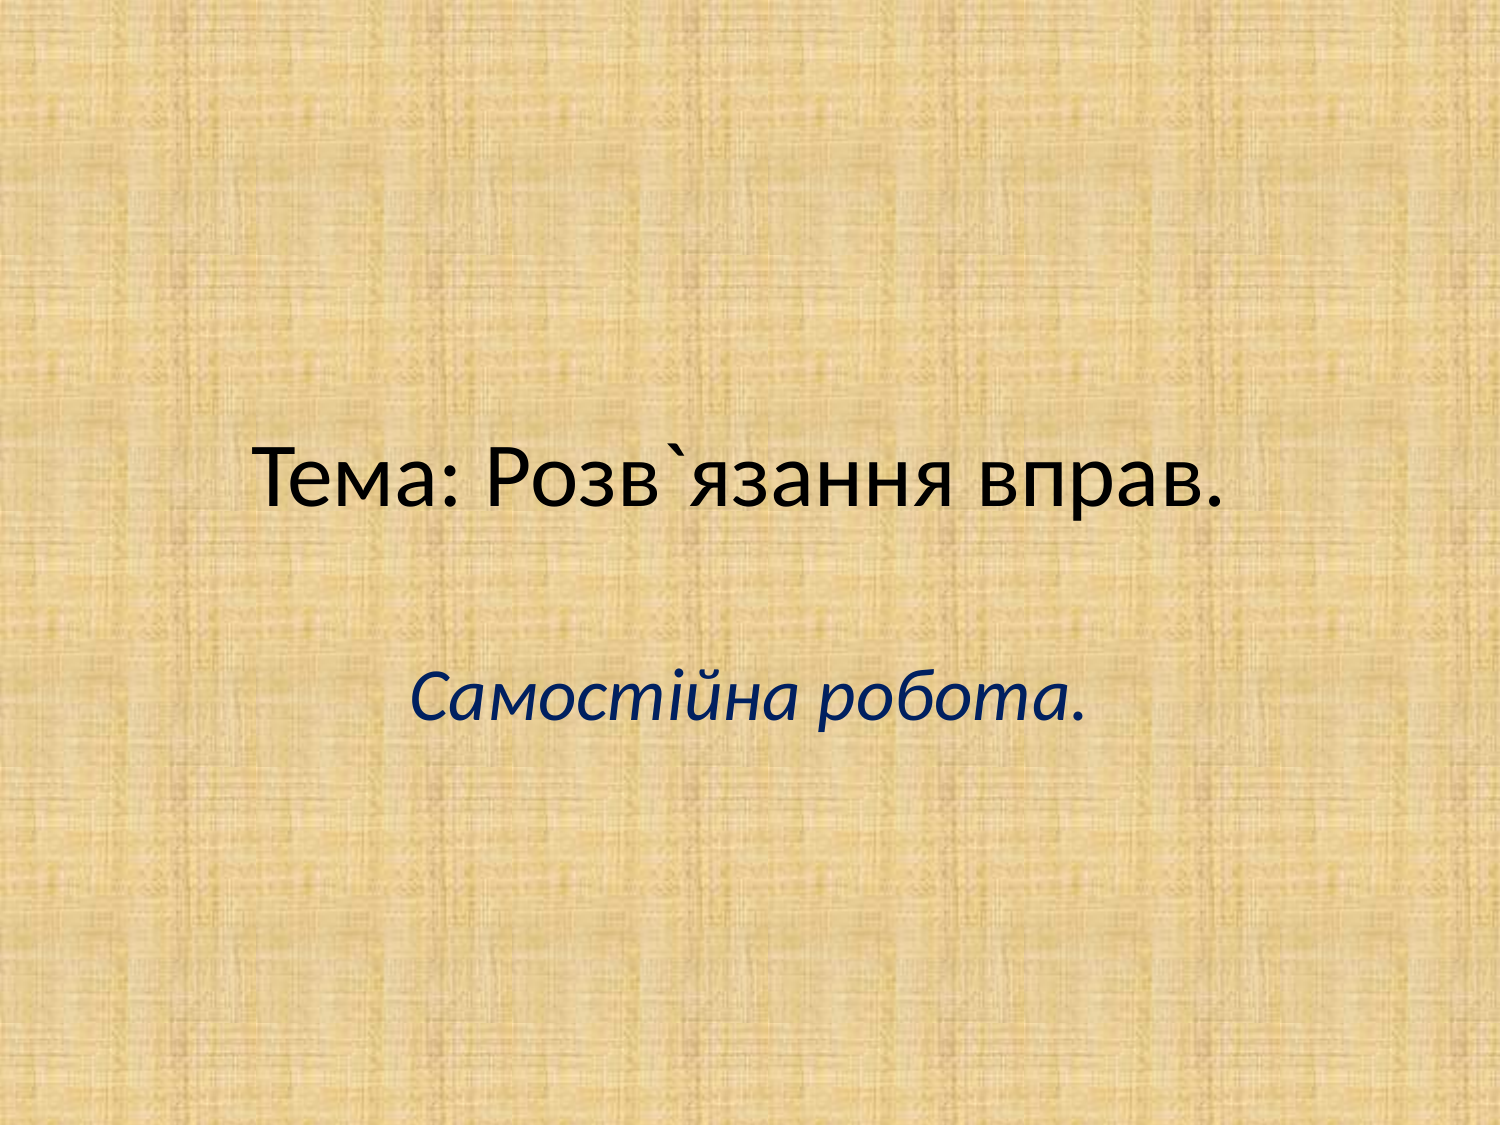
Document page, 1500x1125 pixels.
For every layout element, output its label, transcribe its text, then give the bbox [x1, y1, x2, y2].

title Тема: Розв`язання вправ. [112, 349, 1388, 591]
picture [0, 0, 1500, 1125]
subtitle Самостійна робота. [225, 637, 1275, 925]
